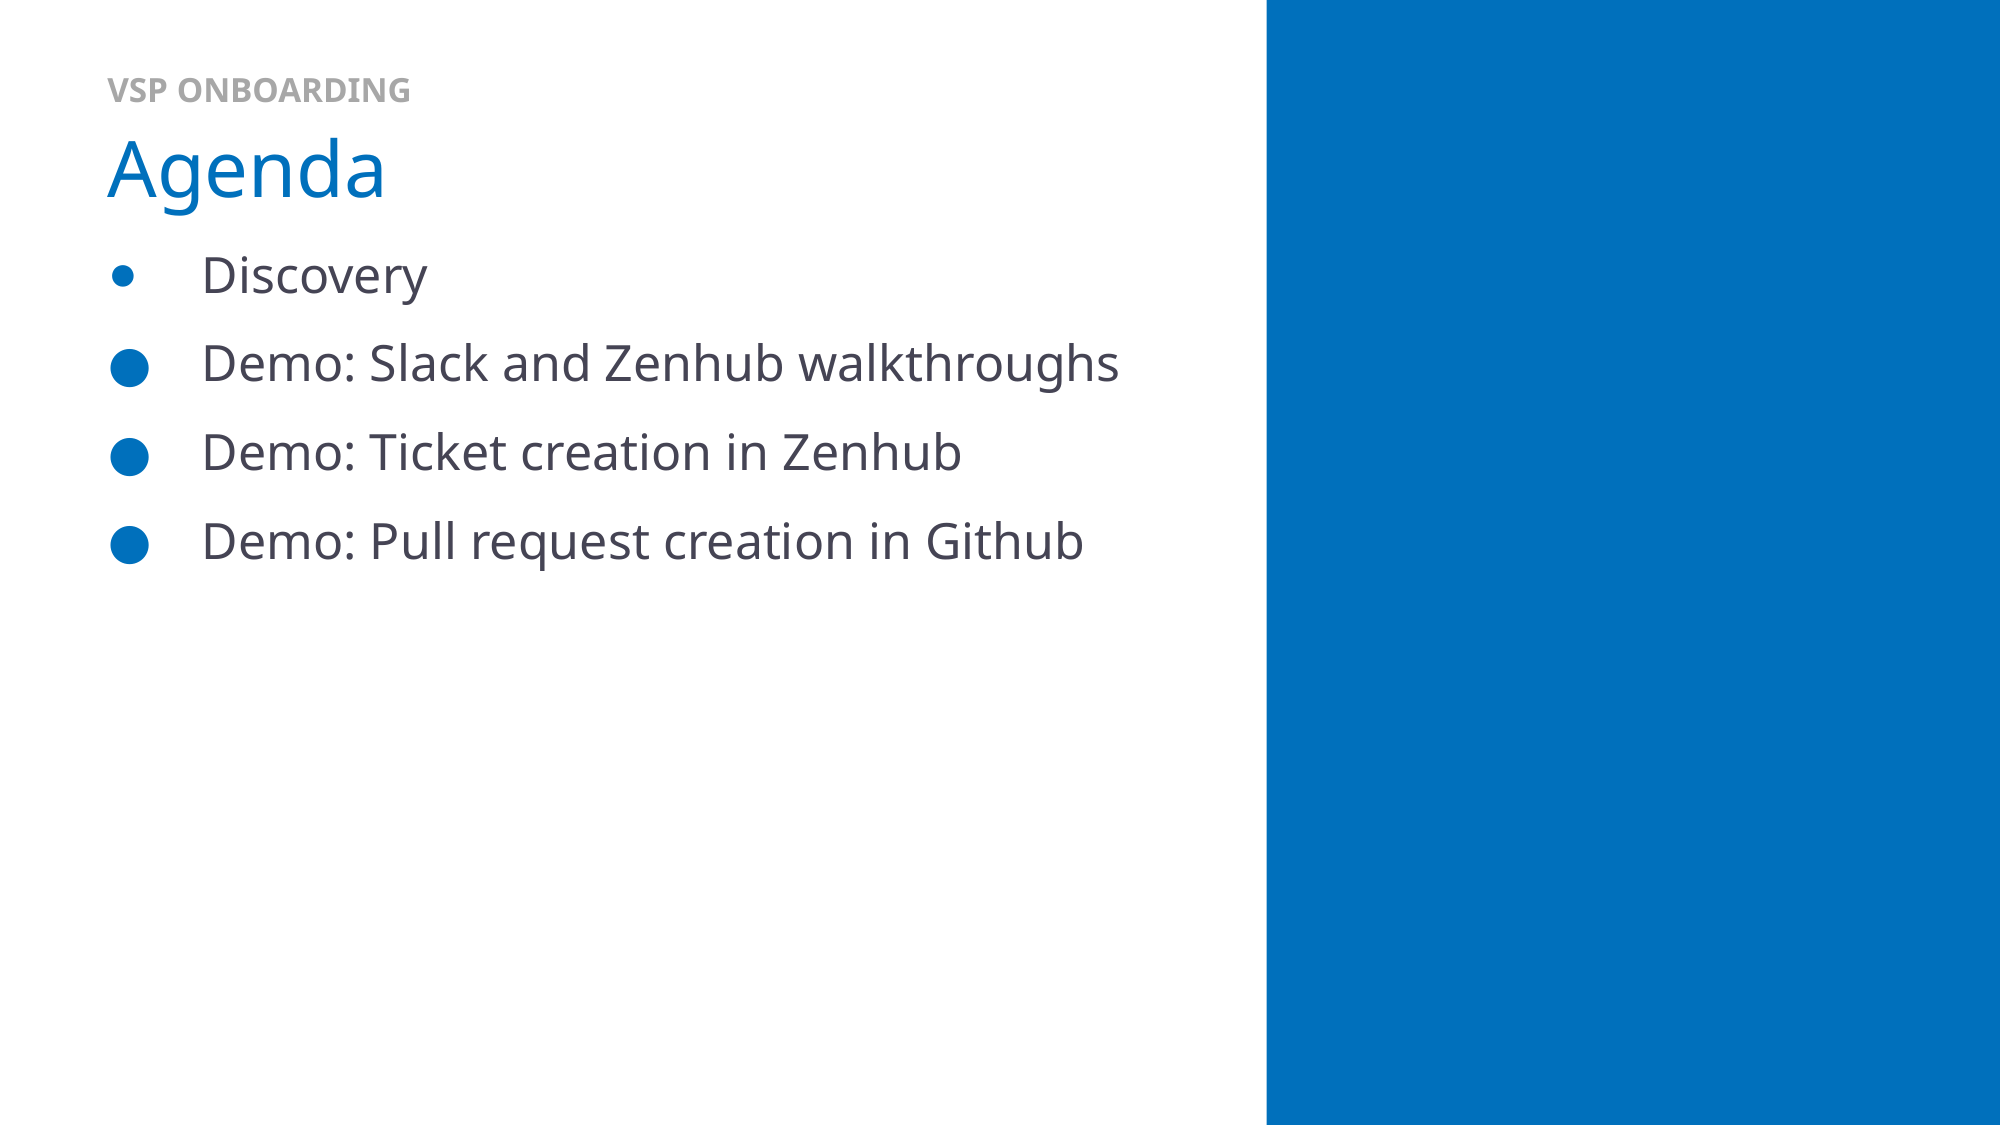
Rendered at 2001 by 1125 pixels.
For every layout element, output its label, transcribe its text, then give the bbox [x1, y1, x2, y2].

list Discovery Demo: Slack and Zenhub walkthroughs Demo: Ticket creation in Zenhub Demo: Pull request creation in Github [99, 223, 1244, 1095]
title Agenda [99, 113, 1193, 223]
list VSP ONBOARDING [99, 54, 1193, 113]
